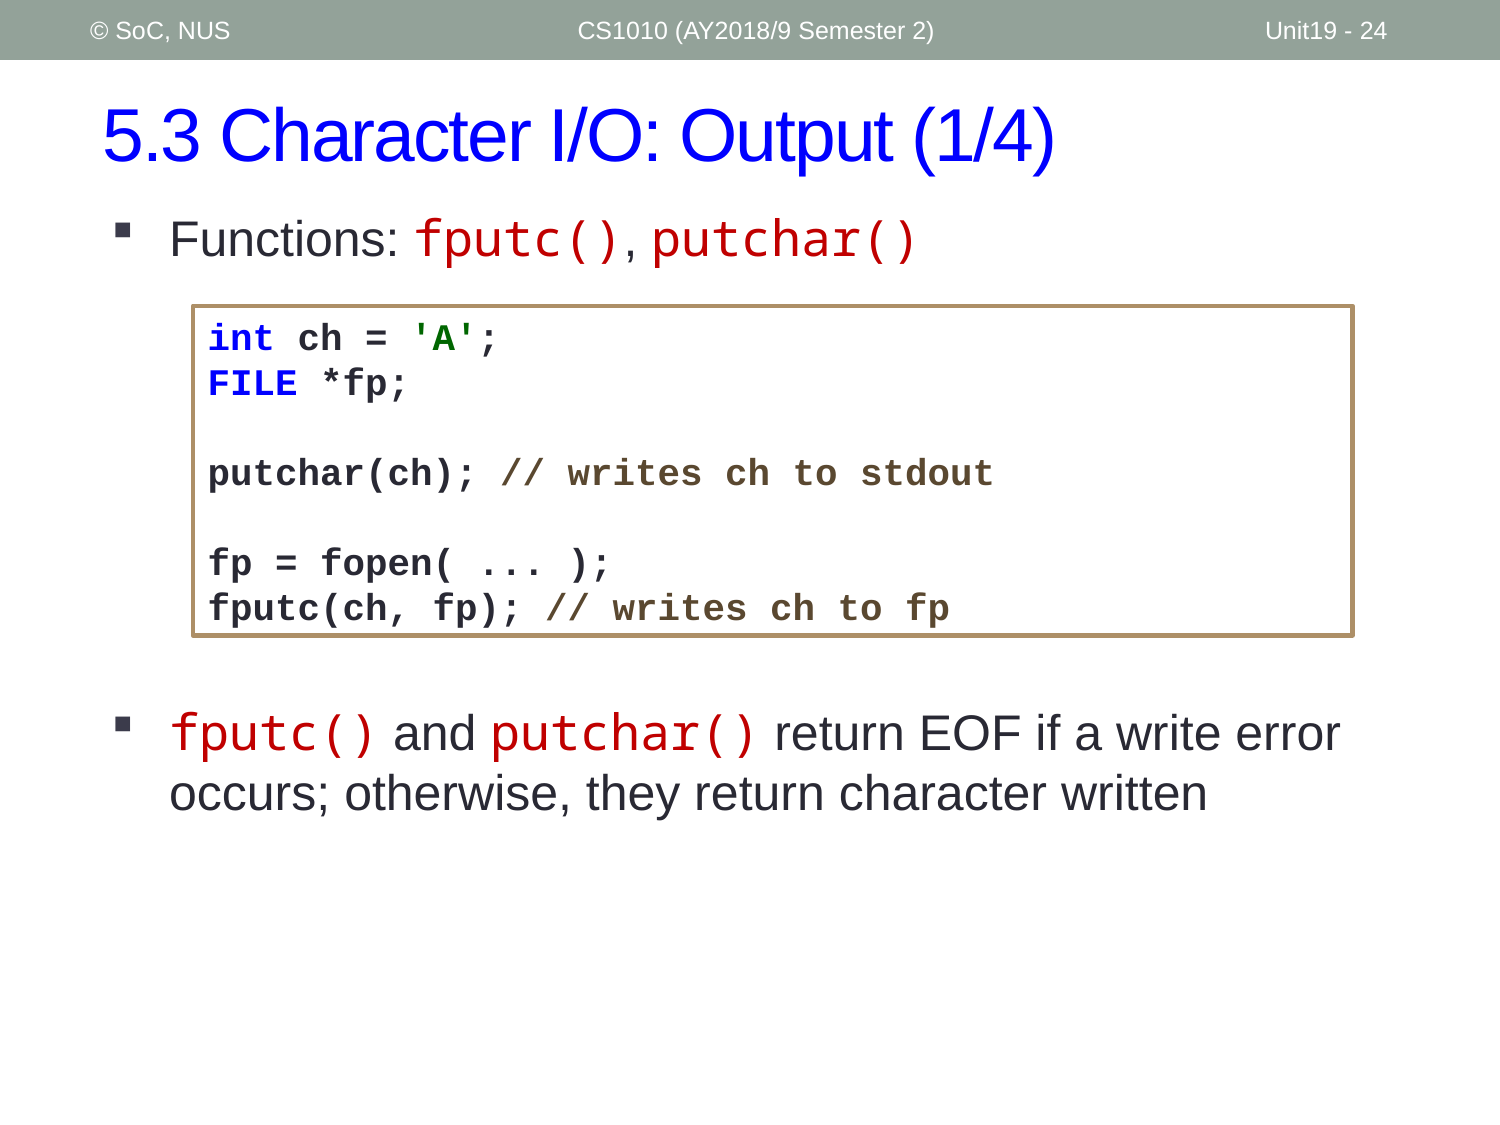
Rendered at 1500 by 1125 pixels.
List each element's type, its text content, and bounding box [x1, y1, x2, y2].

text_box int ch = 'A'; FILE *fp; putchar(ch); // writes ch to stdout fp = fopen( ... ); fputc(ch, fp); // writes ch to fp [191, 304, 1355, 638]
title 5.3 Character I/O: Output (1/4) [87, 62, 1463, 200]
text_box fputc() and putchar() return EOF if a write error occurs; otherwise, they return character written [96, 692, 1447, 872]
slide_number © SoC, NUS [75, 3, 550, 57]
slide_number Unit19 - 24 [1250, 3, 1425, 57]
footer CS1010 (AY2018/9 Semester 2) [562, 3, 1238, 57]
list Functions: fputc(), putchar() [96, 199, 1447, 304]
